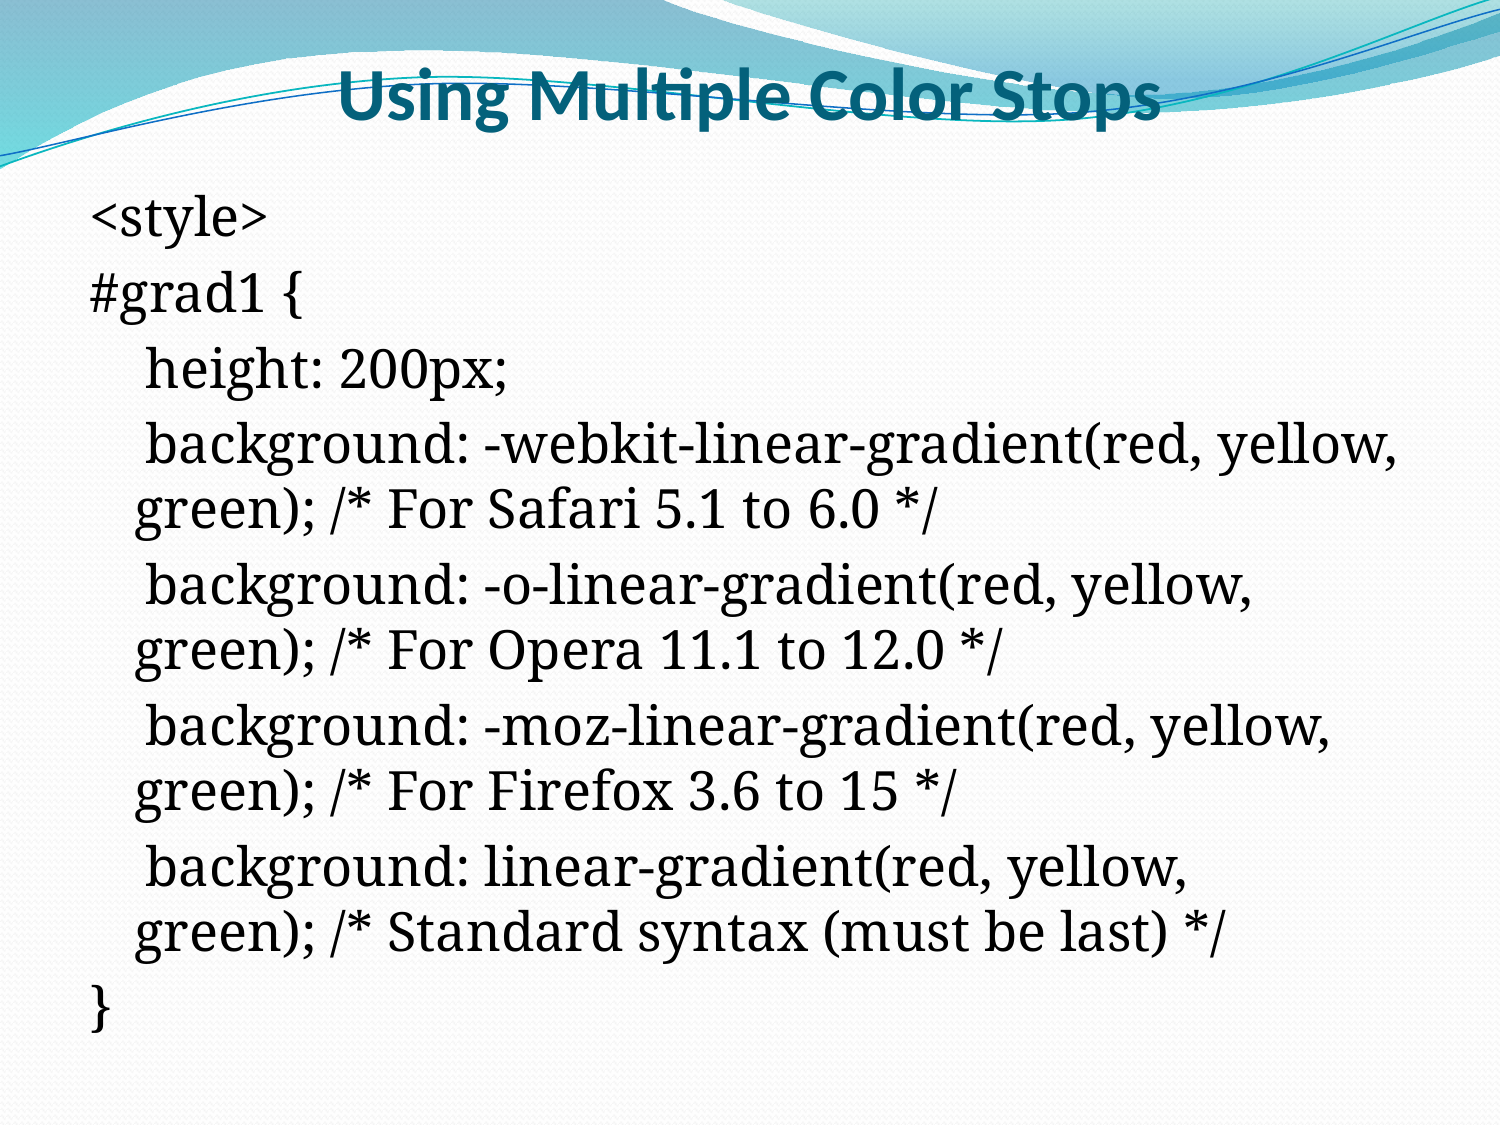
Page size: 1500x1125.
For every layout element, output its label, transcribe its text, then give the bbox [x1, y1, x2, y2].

list <style> #grad1 { height: 200px; background: -webkit-linear-gradient(red, yellow, green); /* For Safari 5.1 to 6.0 */ background: -o-linear-gradient(red, yellow, green); /* For Opera 11.1 to 12.0 */ background: -moz-linear-gradient(red, yellow, green); /* For Firefox 3.6 to 15 */ background: linear-gradient(red, yellow, green); /* Standard syntax (must be last) */ } [75, 174, 1425, 1050]
title Using Multiple Color Stops [75, 37, 1425, 174]
